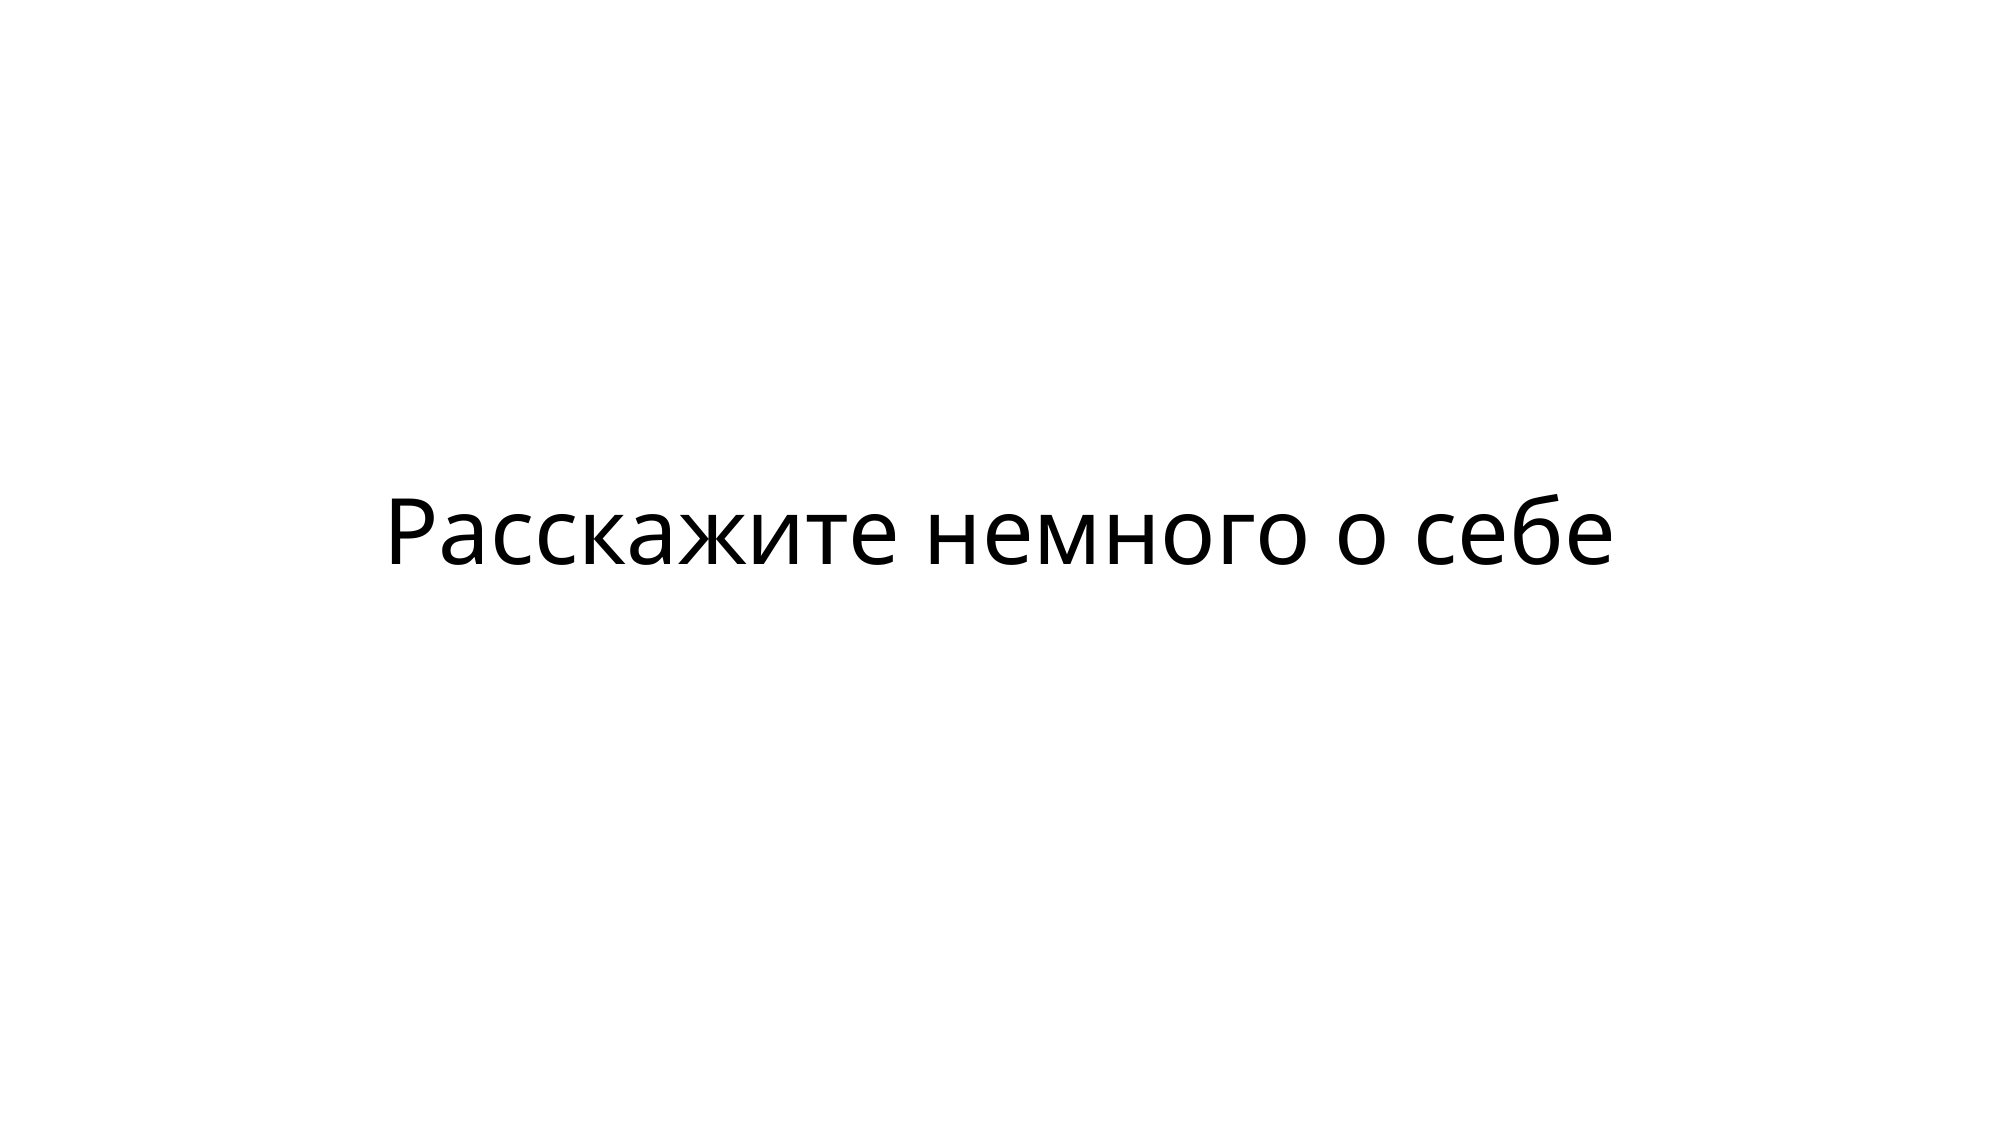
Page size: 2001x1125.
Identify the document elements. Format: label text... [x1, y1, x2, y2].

title Расскажите немного о себе [137, 425, 1863, 644]
